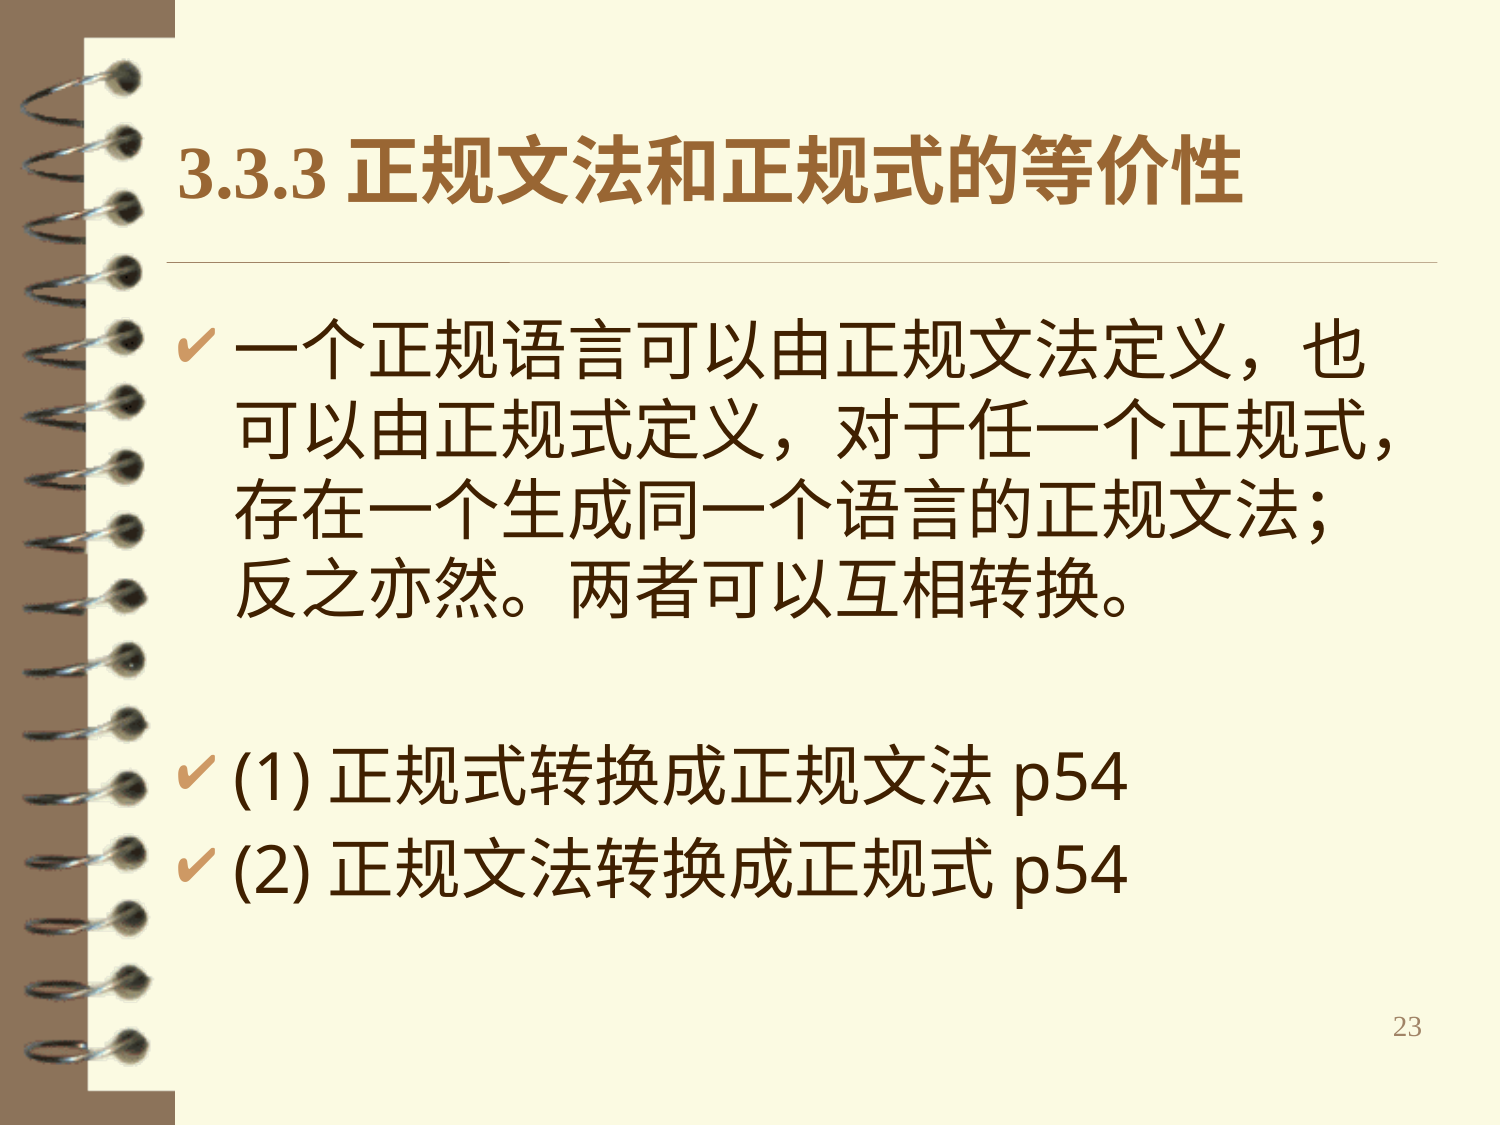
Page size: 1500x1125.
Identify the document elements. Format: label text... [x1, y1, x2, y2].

title 3.3.3正规文法和正规式的等价性 [162, 74, 1438, 263]
picture [0, 0, 175, 1125]
list 一个正规语言可以由正规文法定义，也可以由正规式定义，对于任一个正规式，存在一个生成同一个语言的正规文法；反之亦然。两者可以互相转换。 (1)正规式转换成正规文法p54 (2)正规文法转换成正规式p54 [162, 299, 1438, 976]
slide_number 23 [1124, 999, 1438, 1076]
